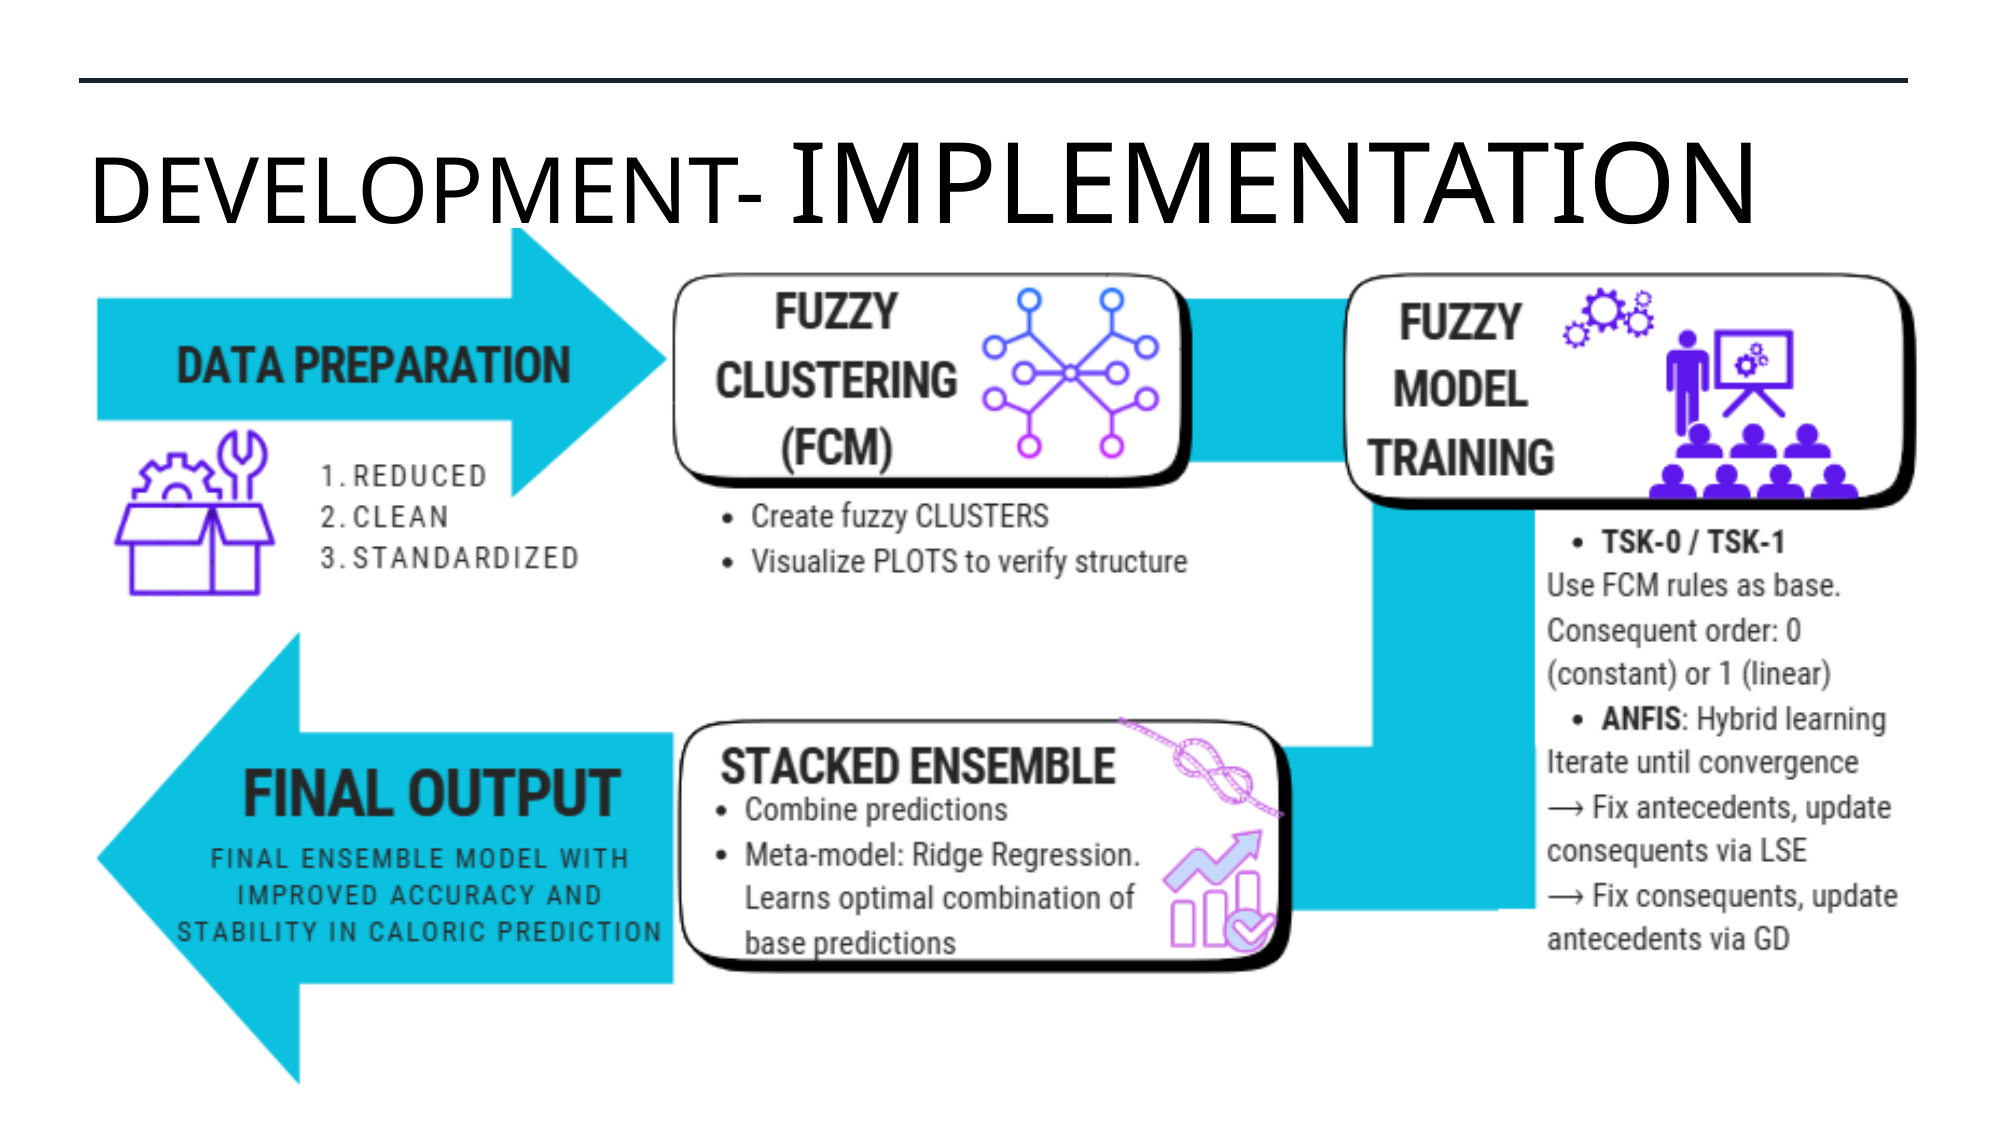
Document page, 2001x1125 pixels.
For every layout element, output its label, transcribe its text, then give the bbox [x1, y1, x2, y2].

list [72, 228, 1930, 1097]
title DEVELOPMENT- IMPLEMENTATION [72, 37, 1928, 228]
